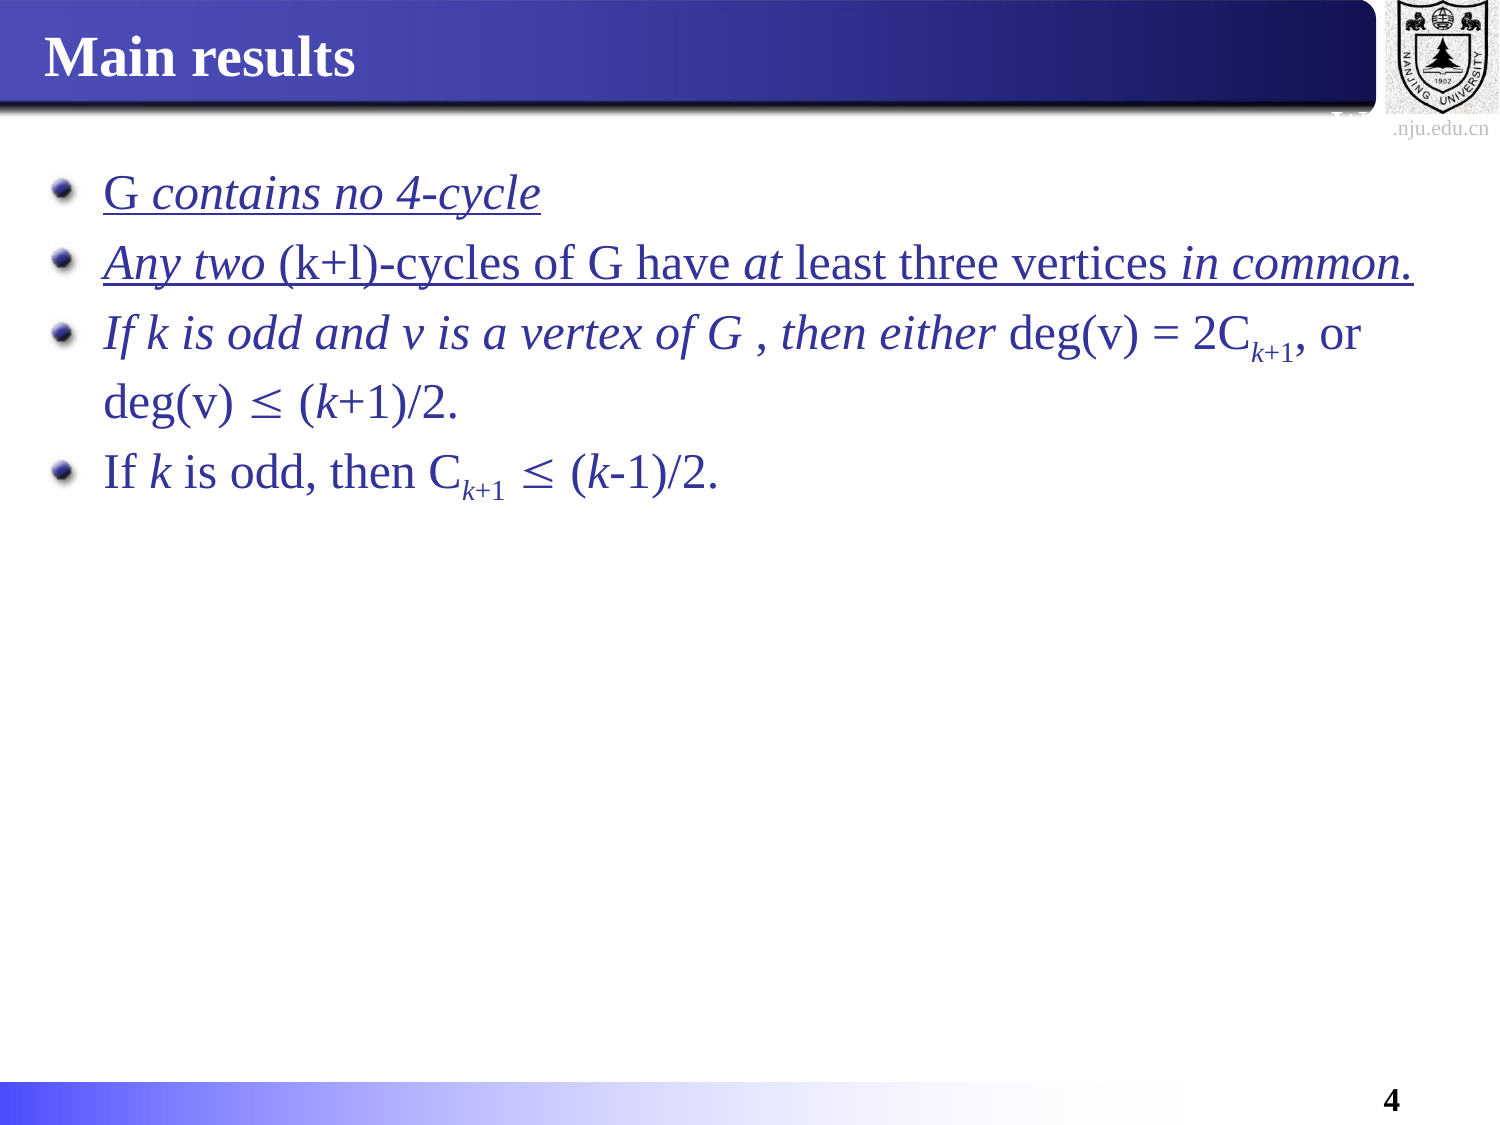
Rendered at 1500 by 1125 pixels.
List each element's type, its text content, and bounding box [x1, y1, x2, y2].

list G contains no 4-cycle Any two (k+l)-cycles of G have at least three vertices in common. If k is odd and v is a vertex of G , then either deg(v) = 2Ck+1, or deg(v)  (k+1)/2. If k is odd, then Ck+1  (k-1)/2. [31, 152, 1483, 1012]
title Main results [29, 16, 1377, 91]
picture [47, 454, 83, 490]
picture [1385, 0, 1499, 114]
picture [0, 0, 1377, 118]
picture [47, 316, 83, 352]
picture [47, 242, 83, 278]
picture [47, 172, 83, 208]
